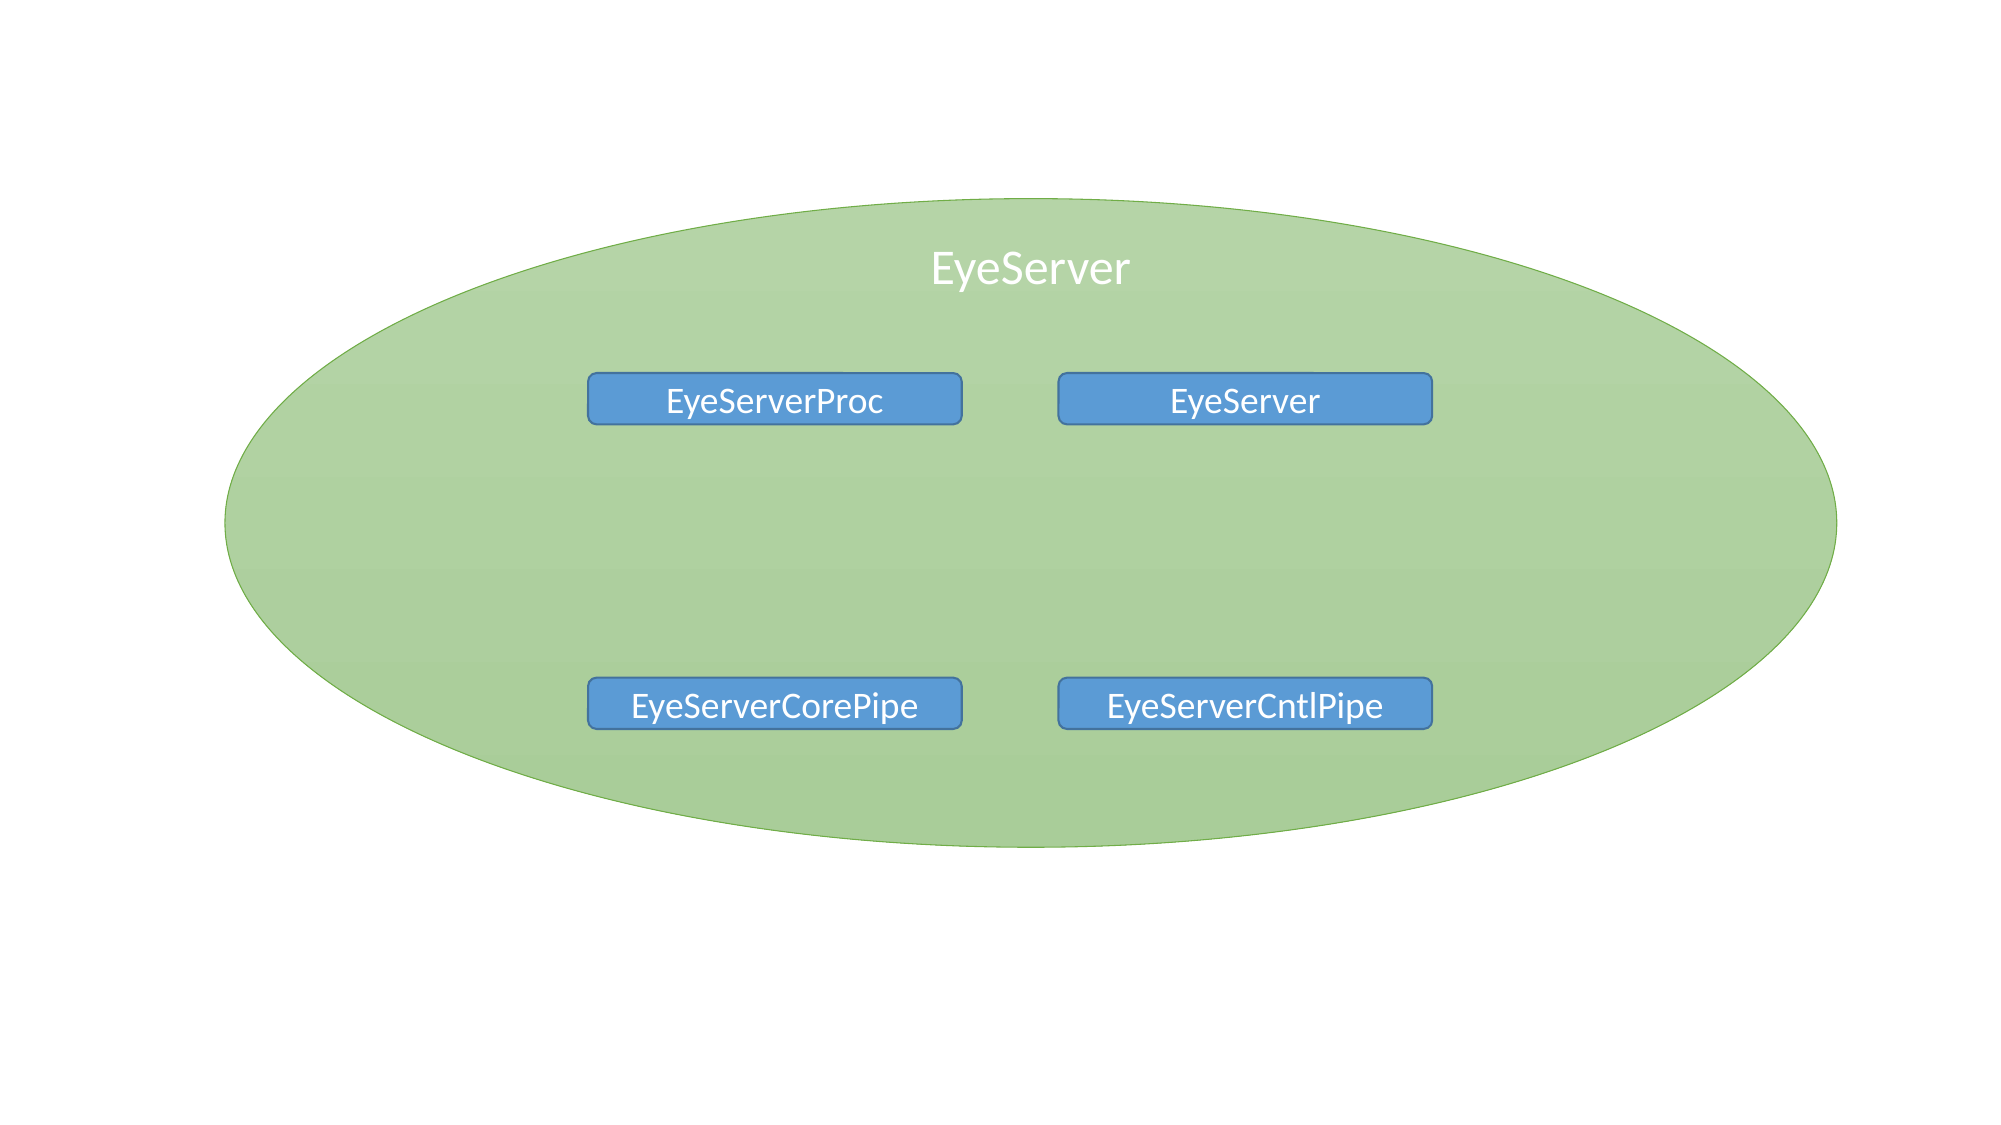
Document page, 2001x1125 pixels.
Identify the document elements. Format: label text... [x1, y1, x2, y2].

text_box EyeServerProc [586, 371, 963, 426]
text_box EyeServerCorePipe [586, 676, 963, 731]
text_box EyeServerCntlPipe [1057, 676, 1434, 731]
text_box EyeServer [1057, 371, 1434, 426]
text_box EyeServer [915, 227, 1147, 302]
text_box [224, 198, 1838, 848]
